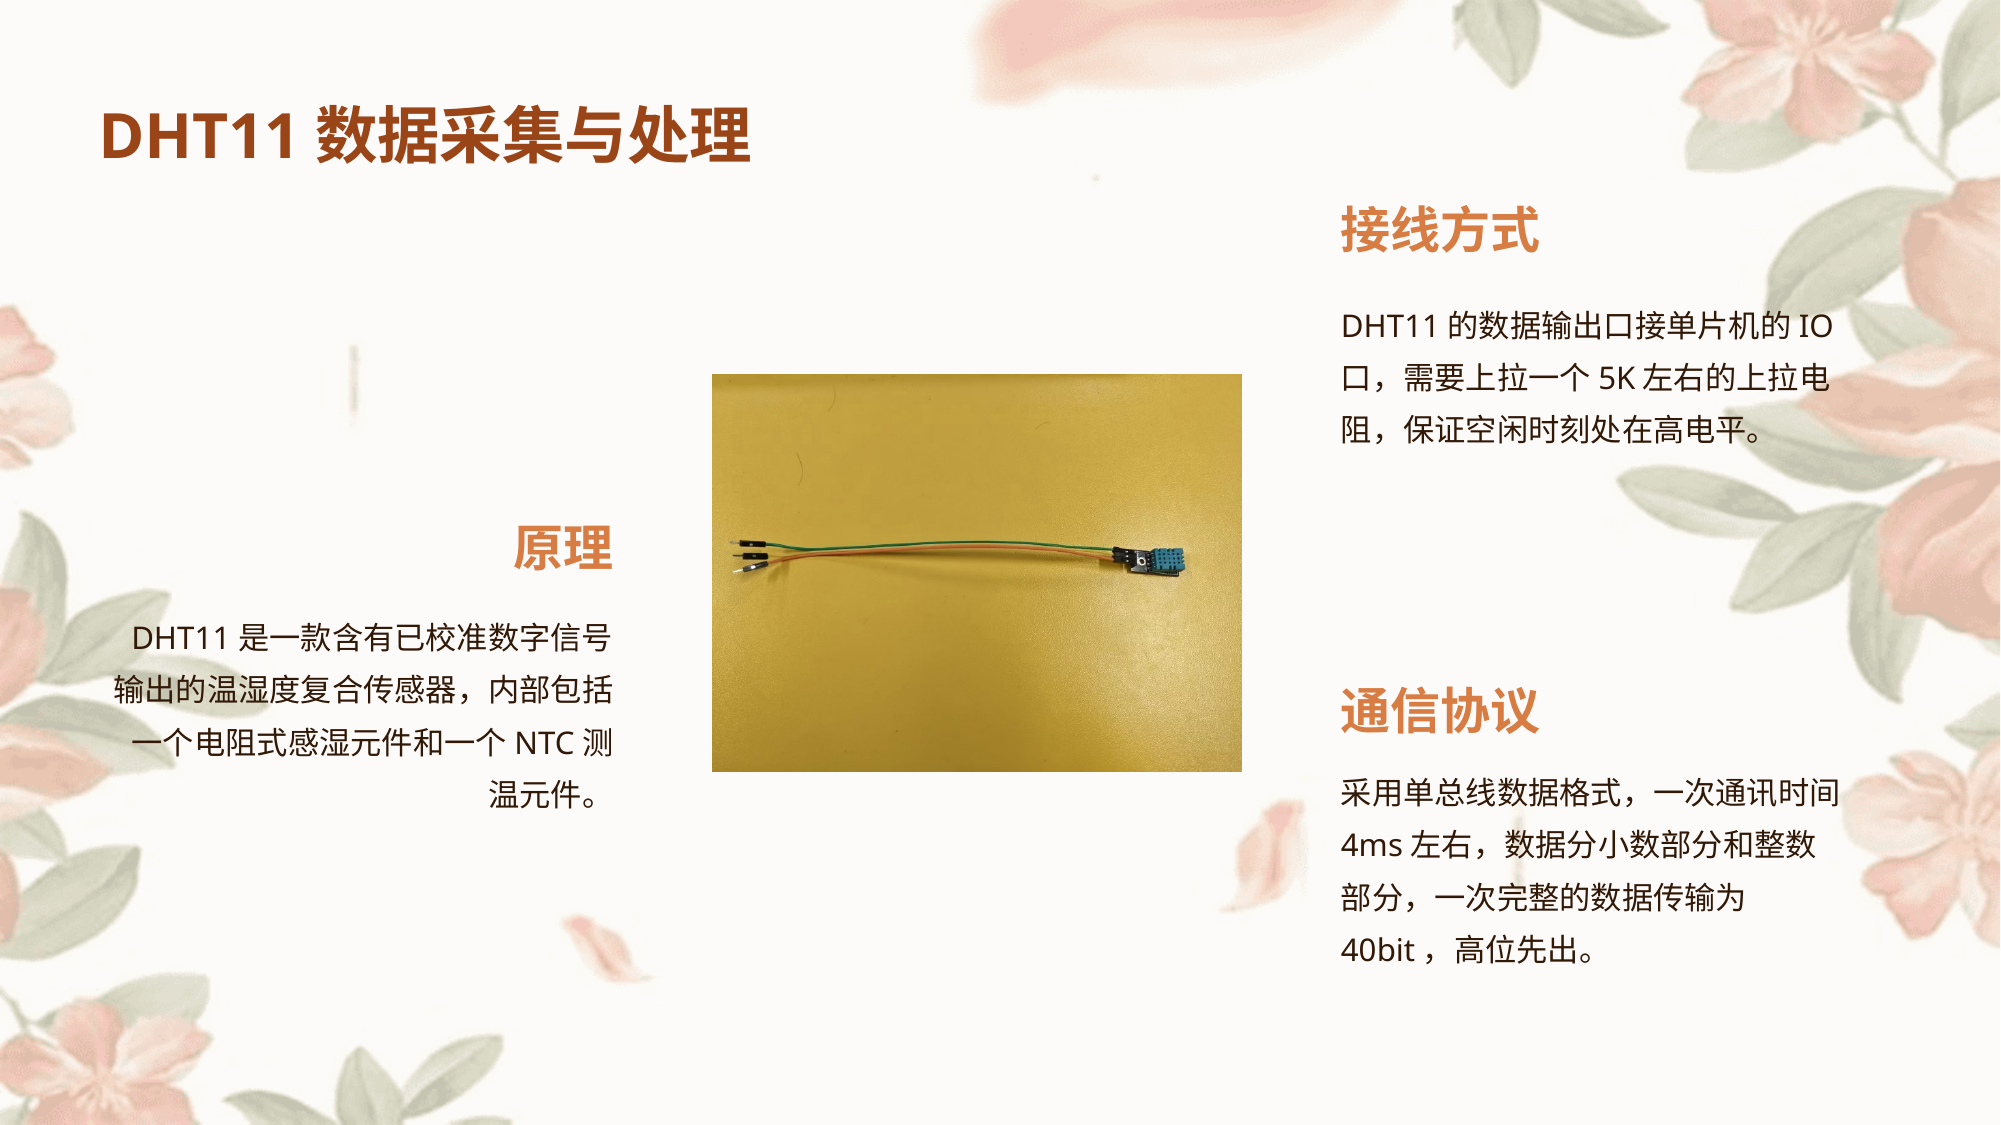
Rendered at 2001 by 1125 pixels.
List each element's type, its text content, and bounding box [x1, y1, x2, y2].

text_box 原理 [88, 487, 633, 593]
picture [0, 0, 2001, 1125]
text_box 通信协议 [1322, 659, 1866, 748]
text_box DHT11的数据输出口接单片机的IO口，需要上拉一个5K左右的上拉电阻，保证空闲时刻处在高电平。 [1322, 283, 1866, 541]
text_box DHT11是一款含有已校准数字信号输出的温湿度复合传感器，内部包括一个电阻式感湿元件和一个NTC测温元件。 [88, 593, 633, 853]
text_box 采用单总线数据格式，一次通讯时间4ms左右，数据分小数部分和整数部分，一次完整的数据传输为40bit，高位先出。 [1322, 748, 1866, 1009]
text_box DHT11数据采集与处理 [78, 43, 1922, 194]
text_box 接线方式 [1322, 194, 1866, 283]
